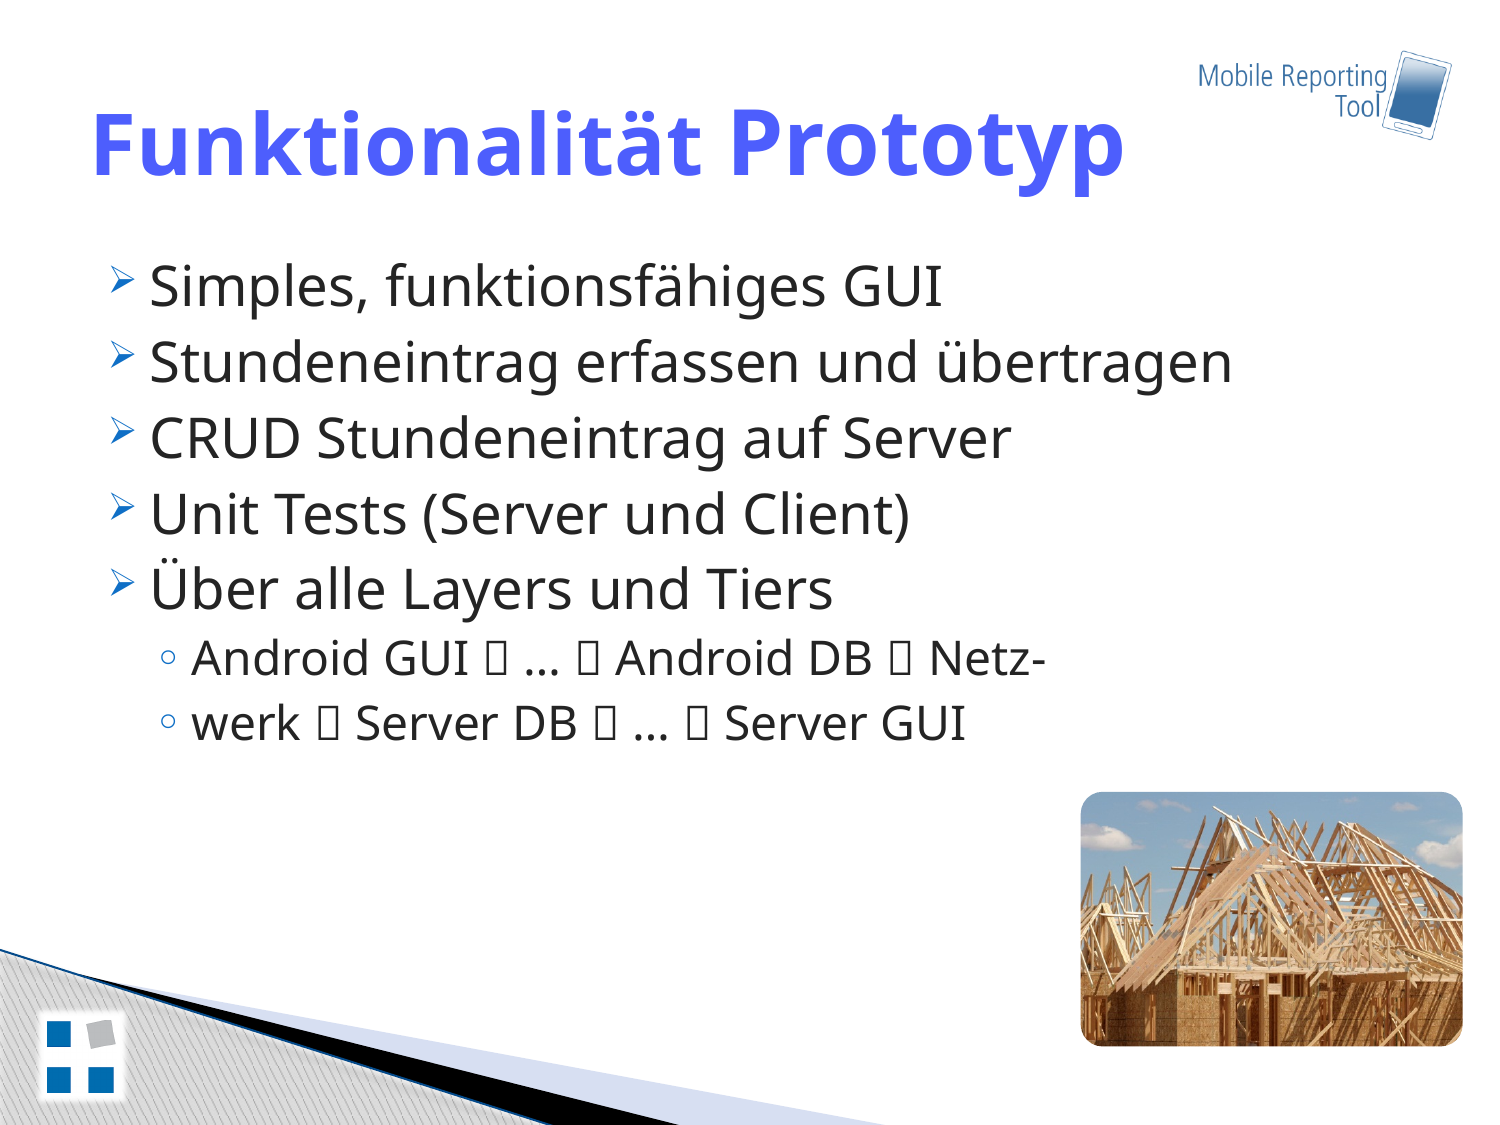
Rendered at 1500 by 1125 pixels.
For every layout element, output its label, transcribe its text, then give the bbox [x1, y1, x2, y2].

title Funktionalität Prototyp [75, 45, 1425, 233]
picture [1187, 42, 1459, 149]
picture [1080, 791, 1463, 1047]
list Simples, funktionsfähiges GUI Stundeneintrag erfassen und übertragen CRUD Stundeneintrag auf Server Unit Tests (Server und Client) Über alle Layers und Tiers Android GUI  …  Android DB  Netz- werk  Server DB  …  Server GUI [75, 243, 1425, 986]
picture [47, 1020, 117, 1093]
